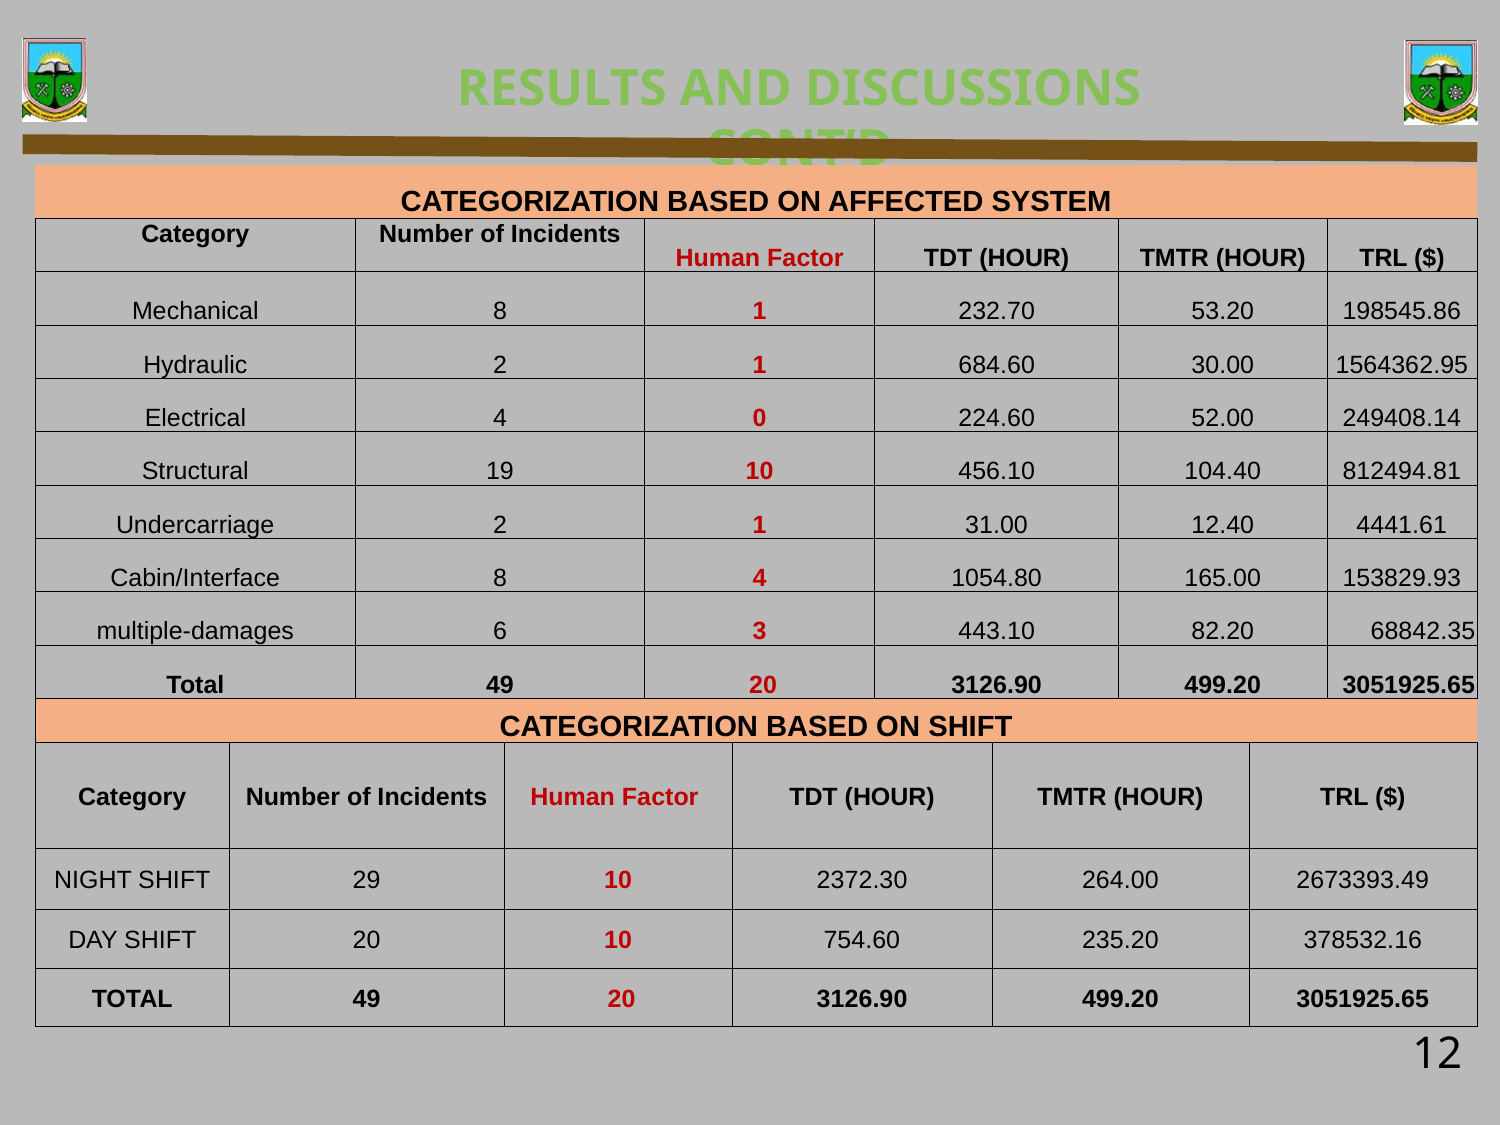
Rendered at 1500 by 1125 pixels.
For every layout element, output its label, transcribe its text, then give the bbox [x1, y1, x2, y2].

table_cell NIGHT SHIFT [36, 849, 229, 909]
table_header CATEGORIZATION BASED ON SHIFT [36, 699, 1477, 742]
table_cell 12.40 [1119, 486, 1327, 538]
table_cell 1564362.95 [1328, 326, 1477, 378]
table_cell 0 [645, 379, 874, 431]
table_cell 1 [645, 486, 874, 538]
table_cell 3126.90 [733, 969, 992, 1026]
table_cell TDT (HOUR) [875, 219, 1118, 271]
table_cell 68842.35 [1328, 592, 1477, 645]
table_cell 29 [230, 849, 504, 909]
table_cell 812494.81 [1328, 432, 1477, 485]
slide_number 12 [1383, 1032, 1478, 1077]
table_cell 30.00 [1119, 326, 1327, 378]
table_cell 52.00 [1119, 379, 1327, 431]
table_cell 249408.14 [1328, 379, 1477, 431]
table_cell 224.60 [875, 379, 1118, 431]
table_cell 456.10 [875, 432, 1118, 485]
table_cell 754.60 [733, 910, 992, 968]
table_cell 1 [645, 326, 874, 378]
table_cell Electrical [36, 379, 355, 431]
table_cell 31.00 [875, 486, 1118, 538]
table_cell 6 [356, 592, 644, 645]
table_cell 49 [230, 969, 504, 1026]
table_cell TRL ($) [1328, 219, 1477, 271]
table_cell 104.40 [1119, 432, 1327, 485]
table_header CATEGORIZATION BASED ON AFFECTED SYSTEM [35, 165, 1477, 218]
table_cell 20 [230, 910, 504, 968]
table_cell Structural [36, 432, 355, 485]
table_cell Mechanical [36, 272, 355, 325]
table_cell 19 [356, 432, 644, 485]
table_cell 264.00 [993, 849, 1249, 909]
table_cell multiple-damages [36, 592, 355, 645]
table_cell TRL ($) [1250, 743, 1477, 848]
table_cell Number of Incidents [356, 219, 644, 271]
table_cell 82.20 [1119, 592, 1327, 645]
table_cell Cabin/Interface [36, 539, 355, 591]
table_cell 165.00 [1119, 539, 1327, 591]
table_cell 53.20 [1119, 272, 1327, 325]
table_cell 198545.86 [1328, 272, 1477, 325]
table_cell 3 [645, 592, 874, 645]
table_cell TOTAL [36, 969, 229, 1026]
table_cell Human Factor [645, 219, 874, 271]
text_box RESULTS AND DISCUSSIONS CONT’D [356, 161, 1242, 165]
table_cell 235.20 [993, 910, 1249, 968]
table_cell 153829.93 [1328, 539, 1477, 591]
table_cell 8 [356, 272, 644, 325]
table_cell TDT (HOUR) [733, 743, 992, 848]
table_cell 443.10 [875, 592, 1118, 645]
table_cell 378532.16 [1250, 910, 1477, 968]
table_cell 3126.90 [875, 646, 1118, 698]
table_cell 232.70 [875, 272, 1118, 325]
table_cell 499.20 [993, 969, 1249, 1026]
table_cell 3051925.65 [1328, 646, 1477, 698]
picture [22, 38, 87, 122]
table_cell Category [36, 743, 229, 848]
table_cell 10 [505, 910, 732, 968]
picture [1404, 40, 1478, 125]
table_cell Number of Incidents [230, 743, 504, 848]
table_cell 20 [645, 646, 874, 698]
table_cell 49 [356, 646, 644, 698]
table_cell 4441.61 [1328, 486, 1477, 538]
table_cell 2 [356, 486, 644, 538]
table_cell Hydraulic [36, 326, 355, 378]
table_cell TMTR (HOUR) [1119, 219, 1327, 271]
table_cell Undercarriage [36, 486, 355, 538]
table_cell 684.60 [875, 326, 1118, 378]
text_box RESULTS AND DISCUSSIONS CONT’D [356, 48, 1242, 140]
table_cell Total [36, 646, 355, 698]
table_cell 4 [356, 379, 644, 431]
table_cell DAY SHIFT [36, 910, 229, 968]
table_cell 2 [356, 326, 644, 378]
table_cell 499.20 [1119, 646, 1327, 698]
table_cell 10 [505, 849, 732, 909]
table_cell 20 [505, 969, 732, 1026]
table_cell 4 [645, 539, 874, 591]
table_cell 8 [356, 539, 644, 591]
table_cell 1 [645, 272, 874, 325]
list [0, 195, 1500, 1087]
table_cell 3051925.65 [1250, 969, 1477, 1026]
table_cell 1054.80 [875, 539, 1118, 591]
table_cell 2372.30 [733, 849, 992, 909]
table_cell Human Factor [505, 743, 732, 848]
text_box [22, 143, 1478, 153]
table_cell 2673393.49 [1250, 849, 1477, 909]
table_cell Category [36, 219, 355, 271]
table_cell 10 [645, 432, 874, 485]
table_cell TMTR (HOUR) [993, 743, 1249, 848]
